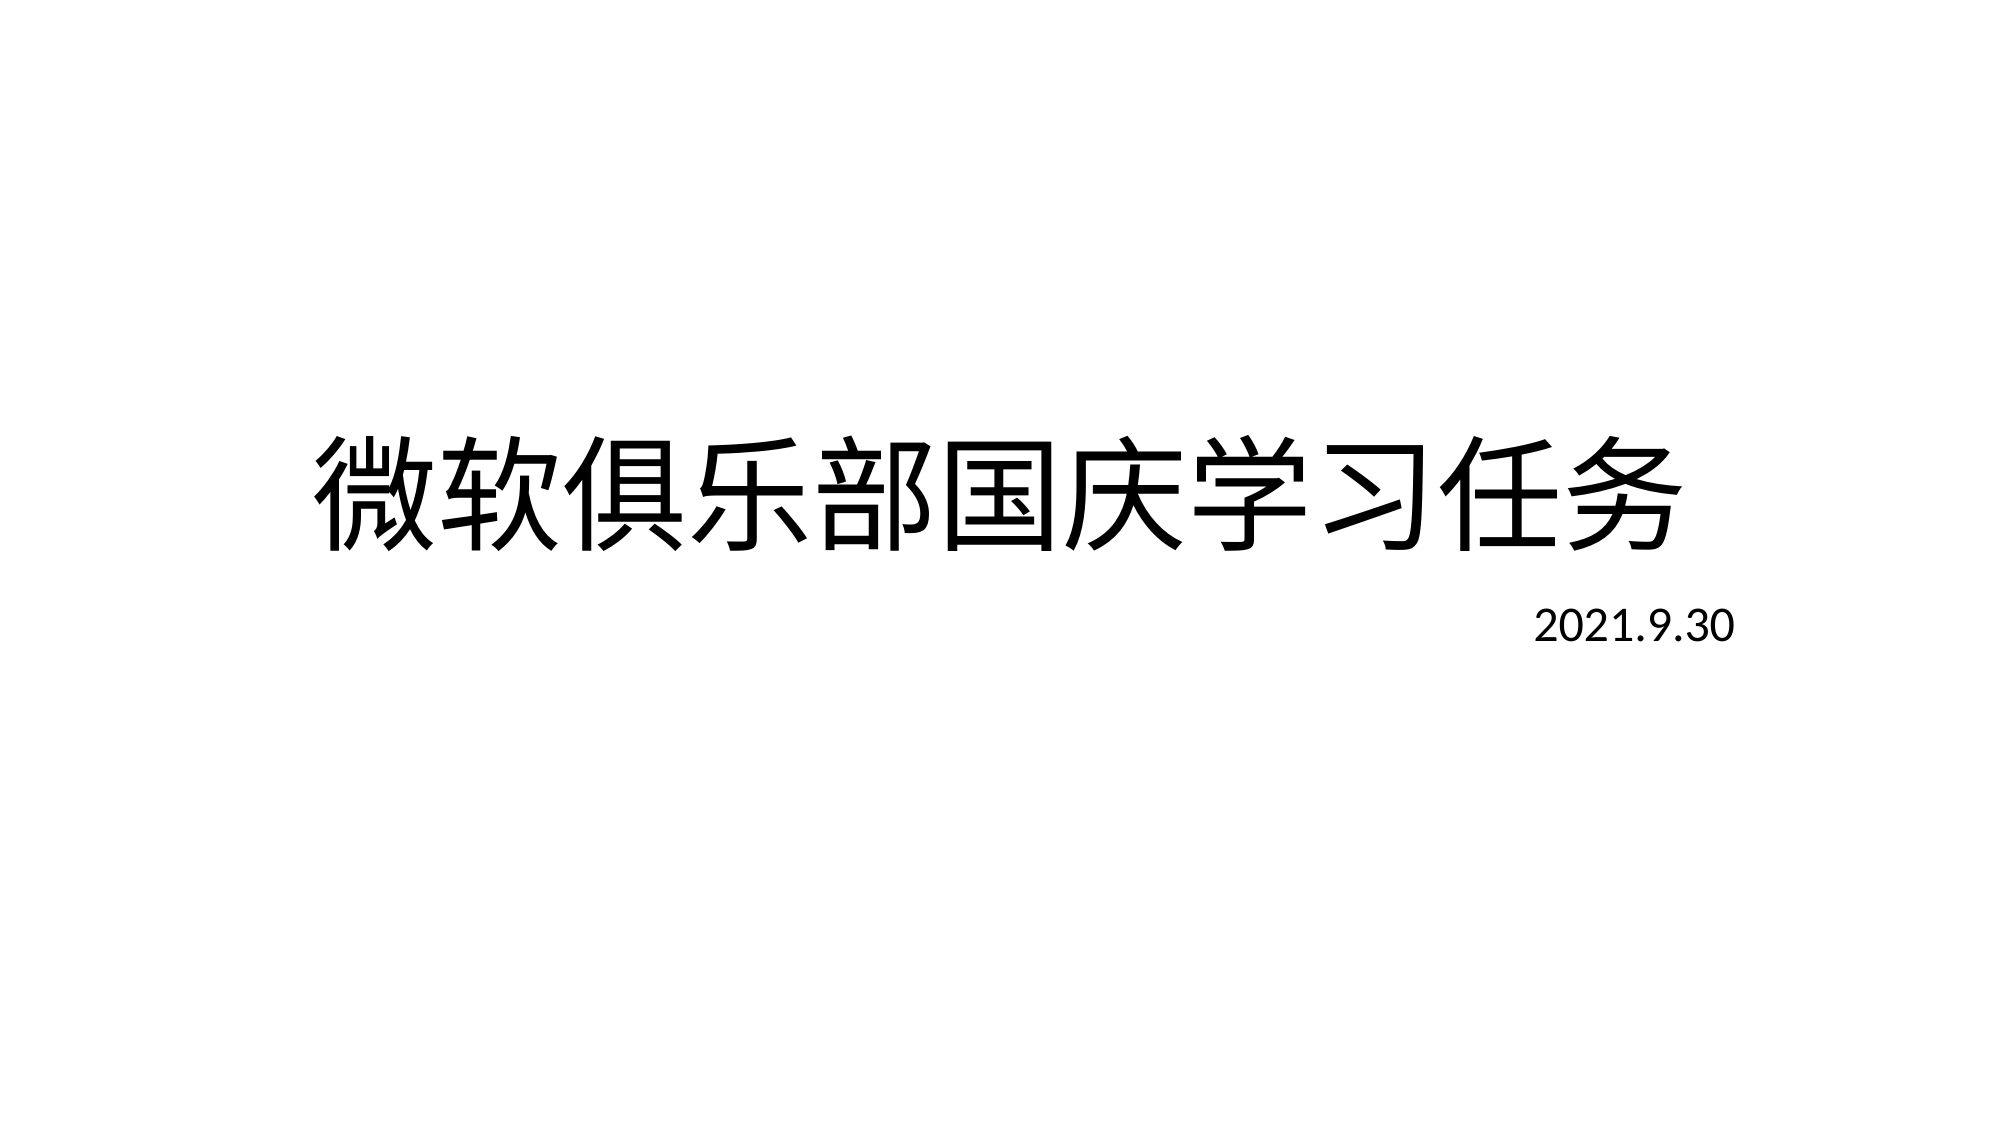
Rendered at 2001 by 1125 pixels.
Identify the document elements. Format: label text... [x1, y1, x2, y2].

title 微软俱乐部国庆学习任务 [249, 184, 1750, 576]
subtitle 2021.9.30 [249, 590, 1750, 863]
